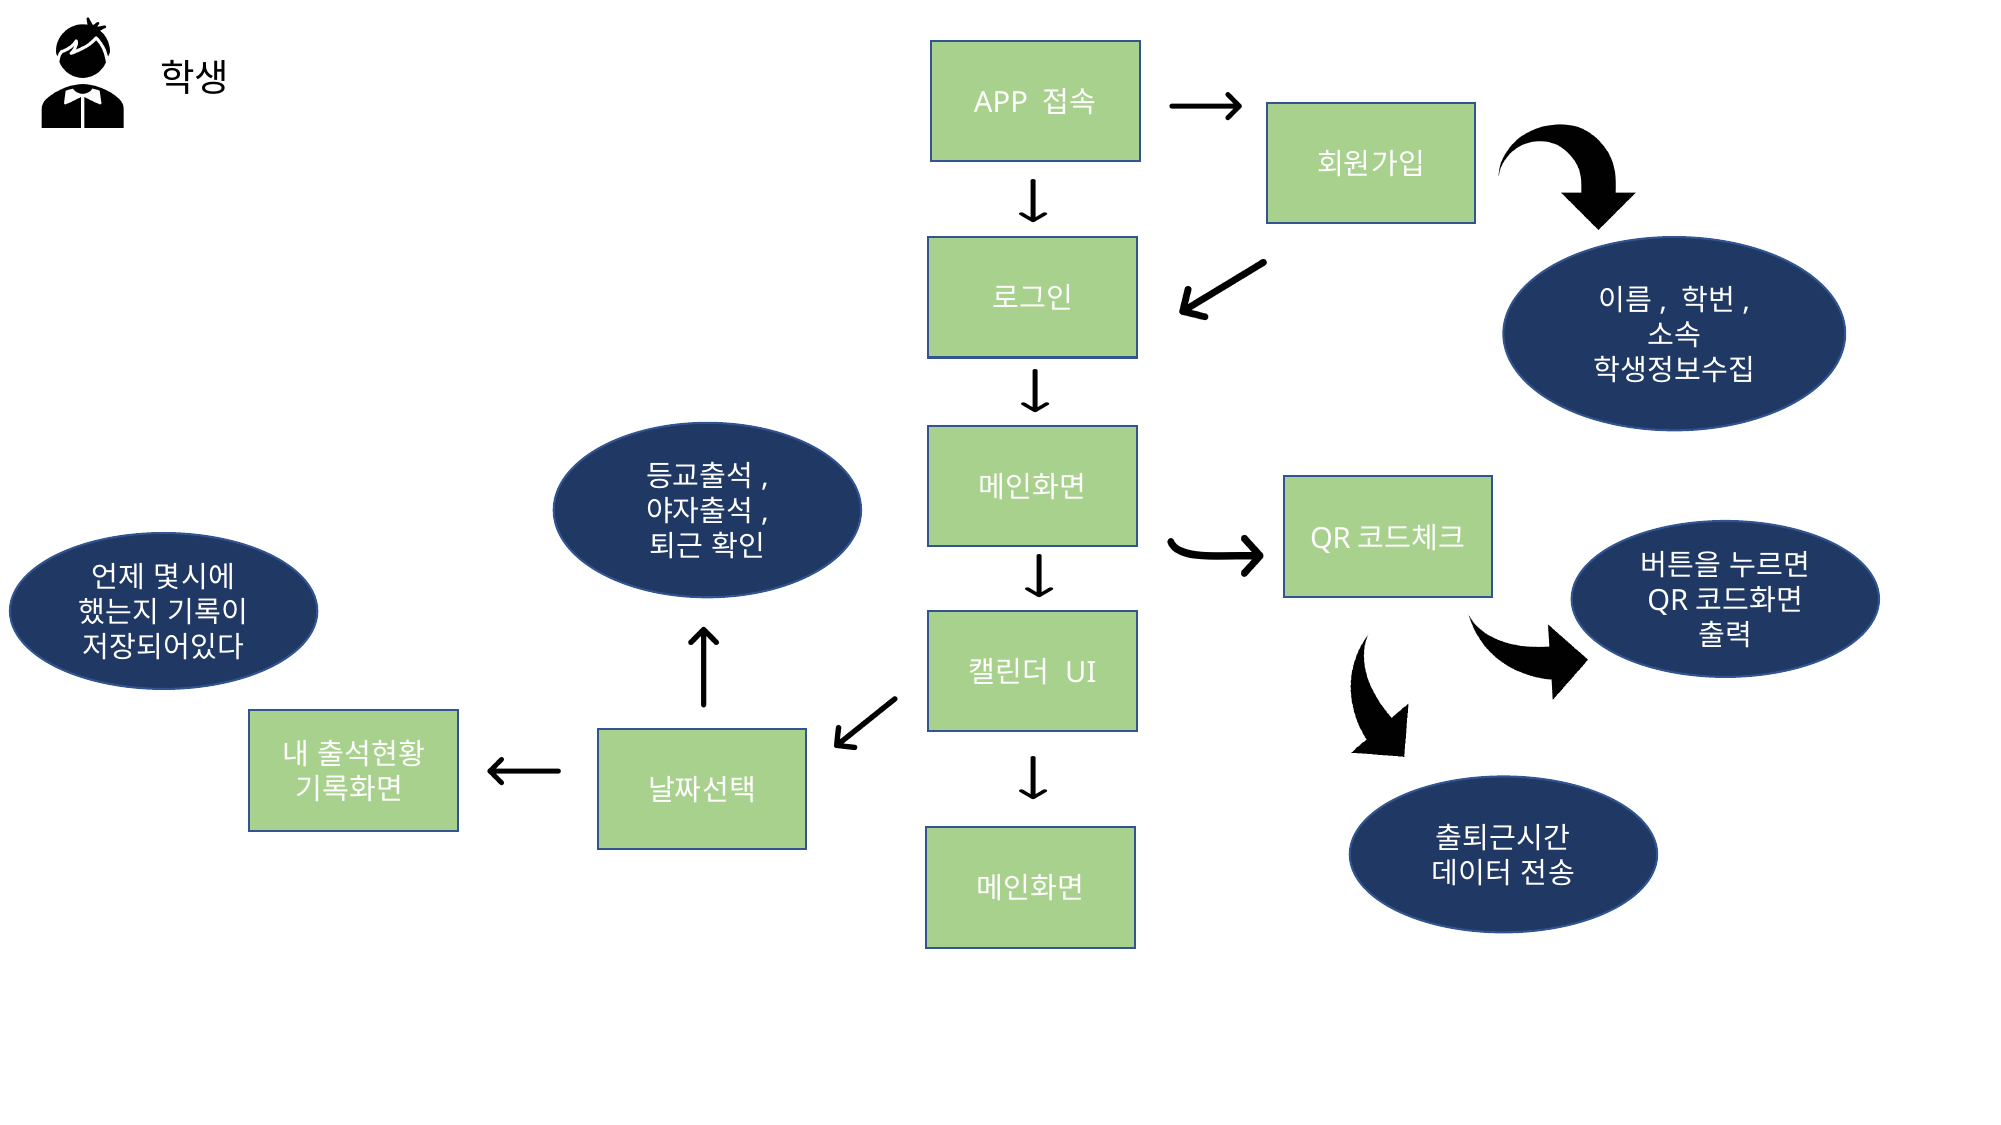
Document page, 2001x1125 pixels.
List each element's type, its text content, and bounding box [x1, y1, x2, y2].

picture [660, 623, 747, 711]
picture [993, 754, 1073, 801]
picture [1148, 212, 1298, 361]
picture [1166, 66, 1245, 146]
picture [993, 177, 1073, 224]
picture [1158, 495, 1268, 616]
text_box 캘린더 UI [927, 610, 1138, 732]
text_box 메인화면 [927, 425, 1138, 547]
picture [999, 552, 1079, 599]
text_box 버튼을 누르면 QR코드화면 출력 [1583, 519, 1881, 678]
picture [1492, 102, 1642, 252]
text_box 메인화면 [925, 826, 1136, 949]
text_box 로그인 [927, 236, 1138, 359]
text_box 학생 [158, 46, 270, 107]
text_box QR코드체크 [1283, 475, 1493, 598]
picture [995, 367, 1075, 414]
picture [484, 731, 564, 811]
text_box 내 출석현황 기록화면 [248, 709, 459, 832]
text_box 회원가입 [1266, 102, 1476, 224]
text_box APP 접속 [930, 40, 1141, 162]
text_box 등교출석, 야자출석, 퇴근 확인 [552, 421, 863, 599]
picture [1298, 537, 1629, 775]
picture [7, 0, 158, 150]
text_box 날짜선택 [597, 728, 807, 850]
text_box 언제 몇시에 했는지 기록이 저장되어있다 [8, 531, 319, 690]
text_box 출퇴근시간 데이터 전송 [1348, 775, 1659, 934]
picture [805, 662, 926, 782]
text_box 이름, 학번, 소속 학생정보수집 [1502, 236, 1847, 432]
